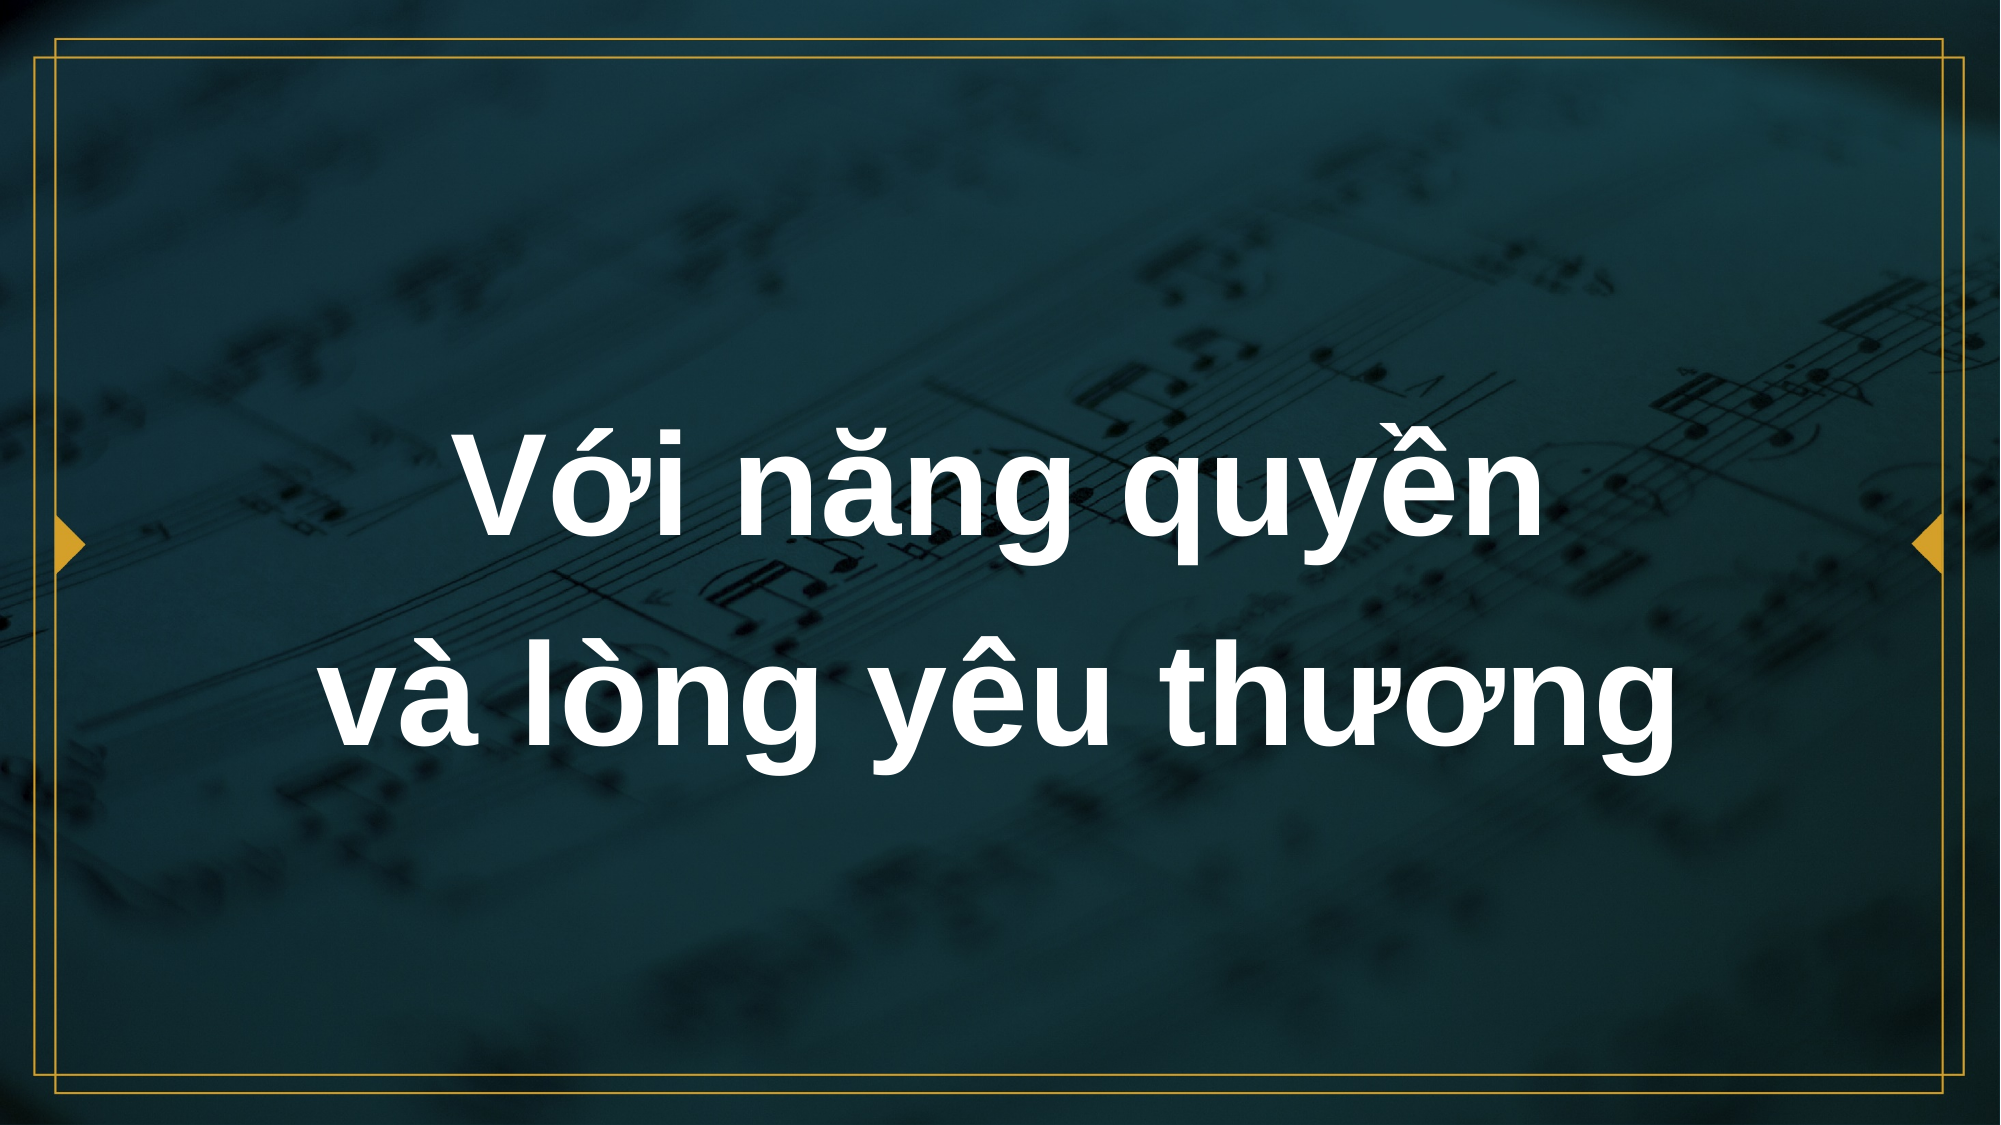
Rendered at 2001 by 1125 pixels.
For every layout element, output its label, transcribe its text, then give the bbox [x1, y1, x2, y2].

picture [0, 0, 2000, 1125]
title Với năng quyền và lòng yêu thương [55, 53, 1945, 1077]
